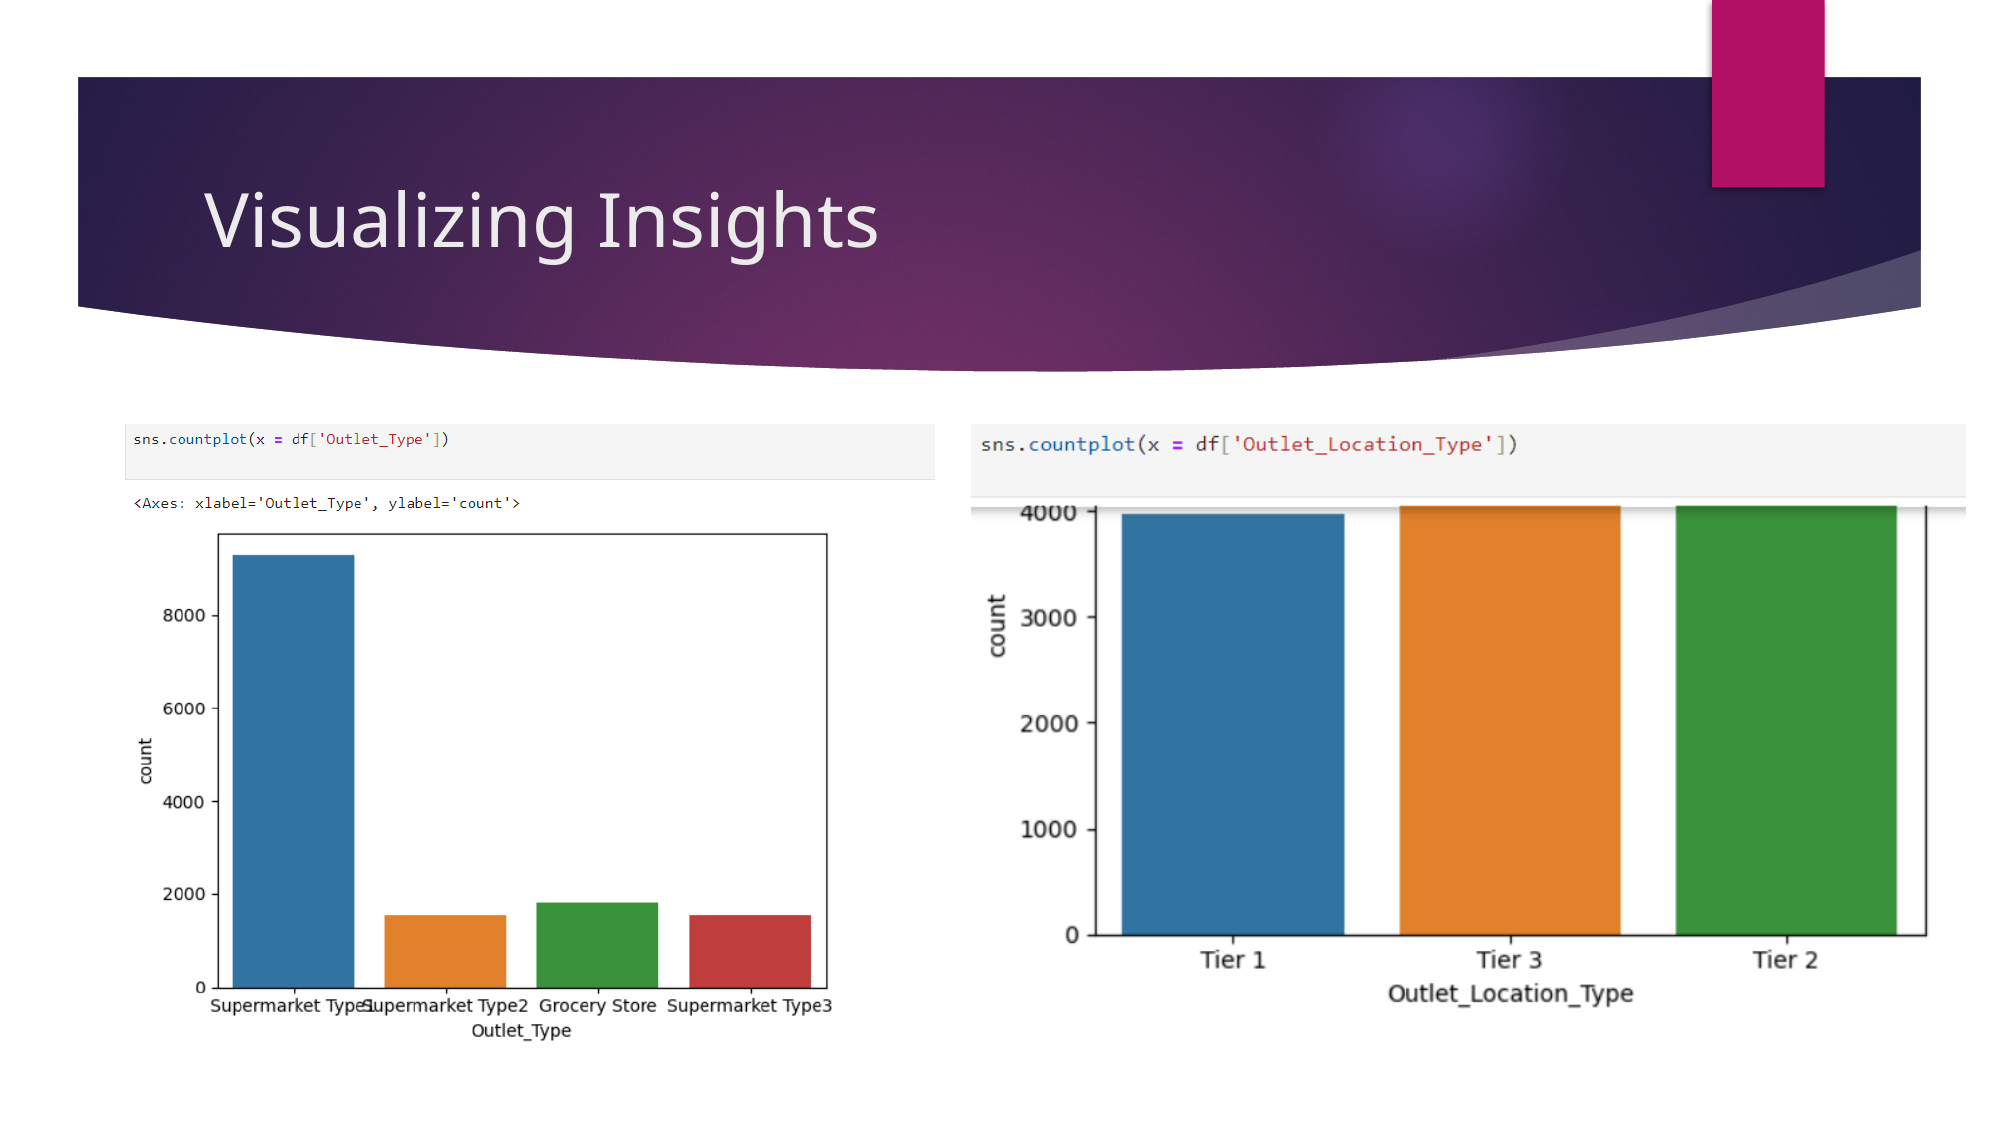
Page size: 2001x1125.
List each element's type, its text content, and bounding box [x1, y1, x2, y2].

picture [970, 424, 1966, 1013]
picture [79, 78, 1920, 371]
picture [125, 424, 935, 1050]
title Visualizing Insights [189, 159, 1627, 276]
